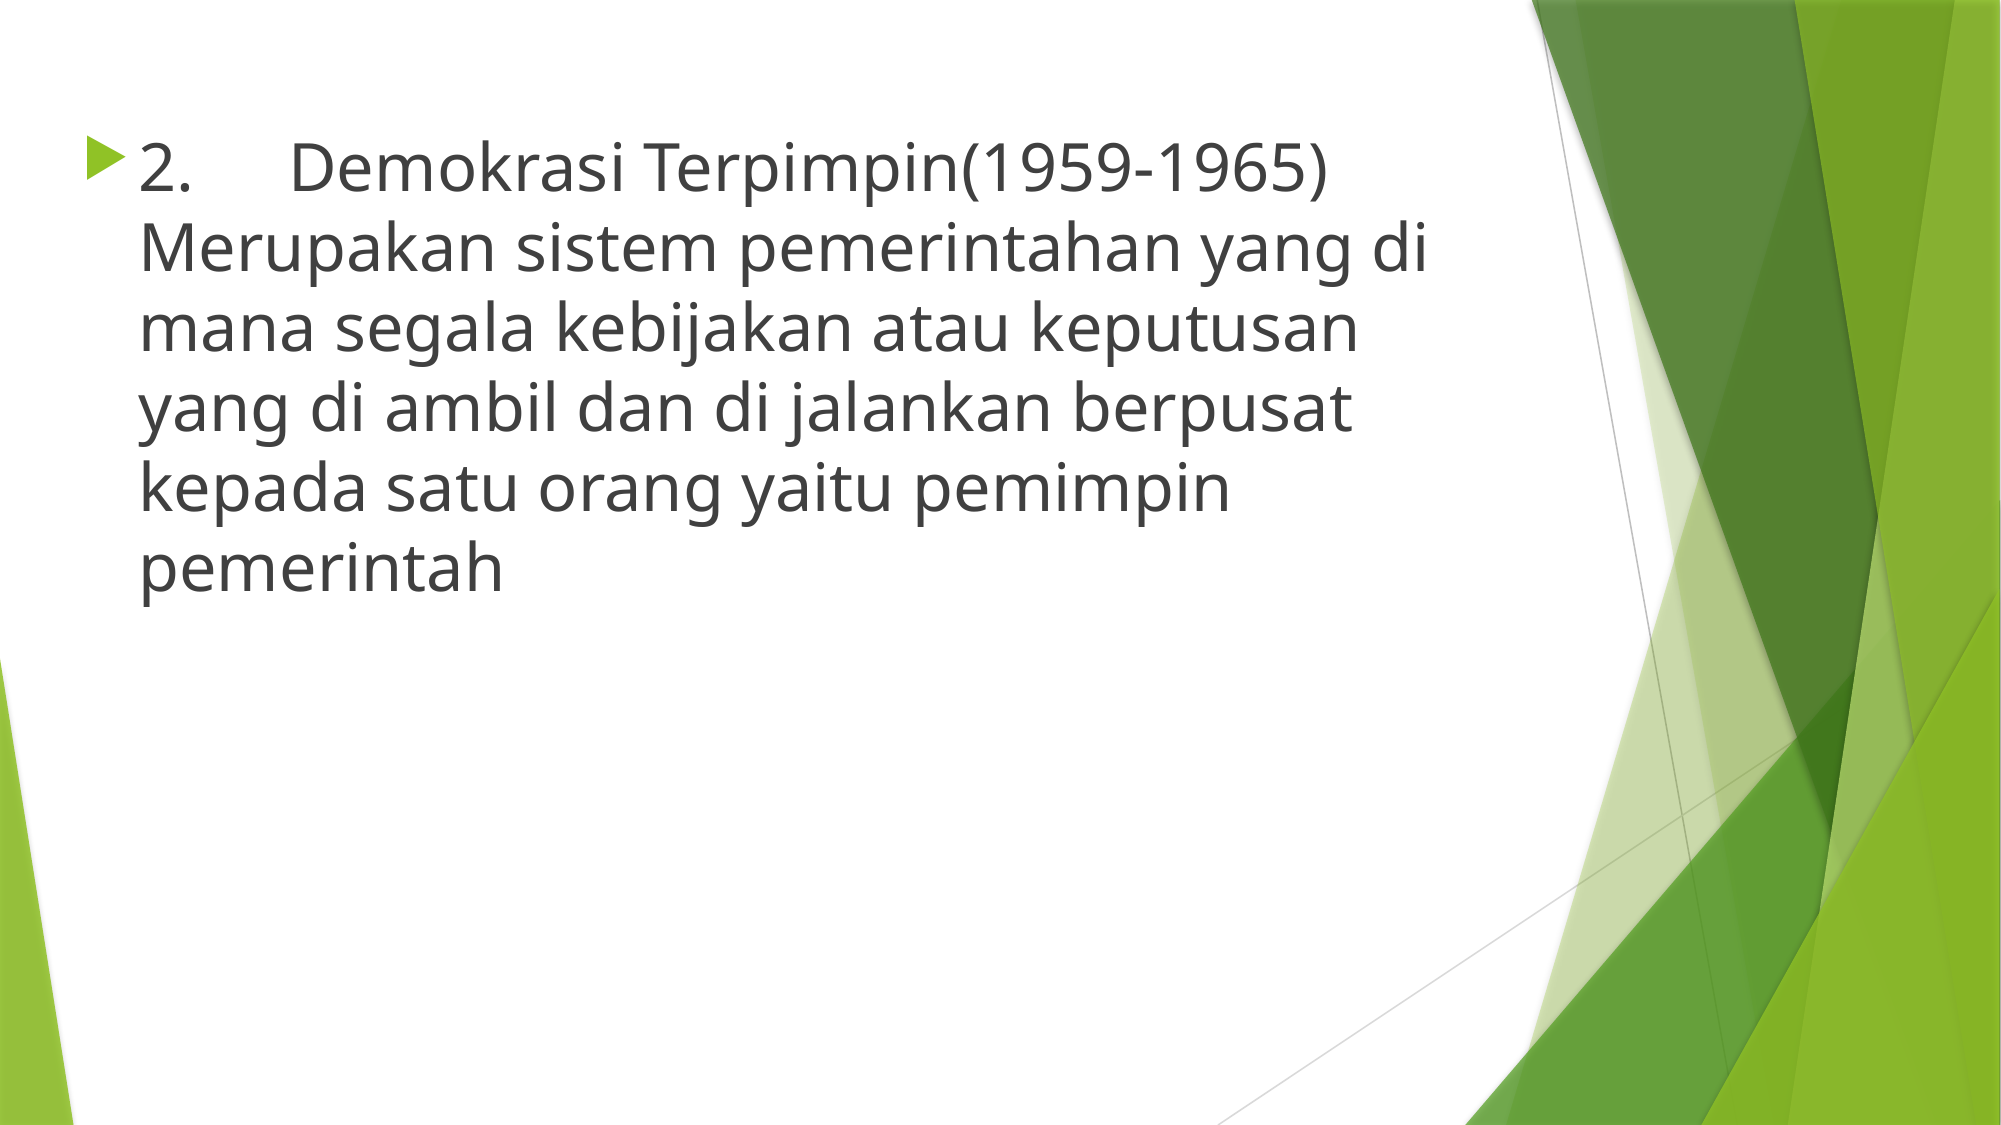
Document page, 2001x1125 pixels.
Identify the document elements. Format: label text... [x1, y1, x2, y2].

list 2. Demokrasi Terpimpin(1959-1965) Merupakan sistem pemerintahan yang di mana segala kebijakan atau keputusan yang di ambil dan di jalankan berpusat kepada satu orang yaitu pemimpin pemerintah [67, 117, 1478, 754]
